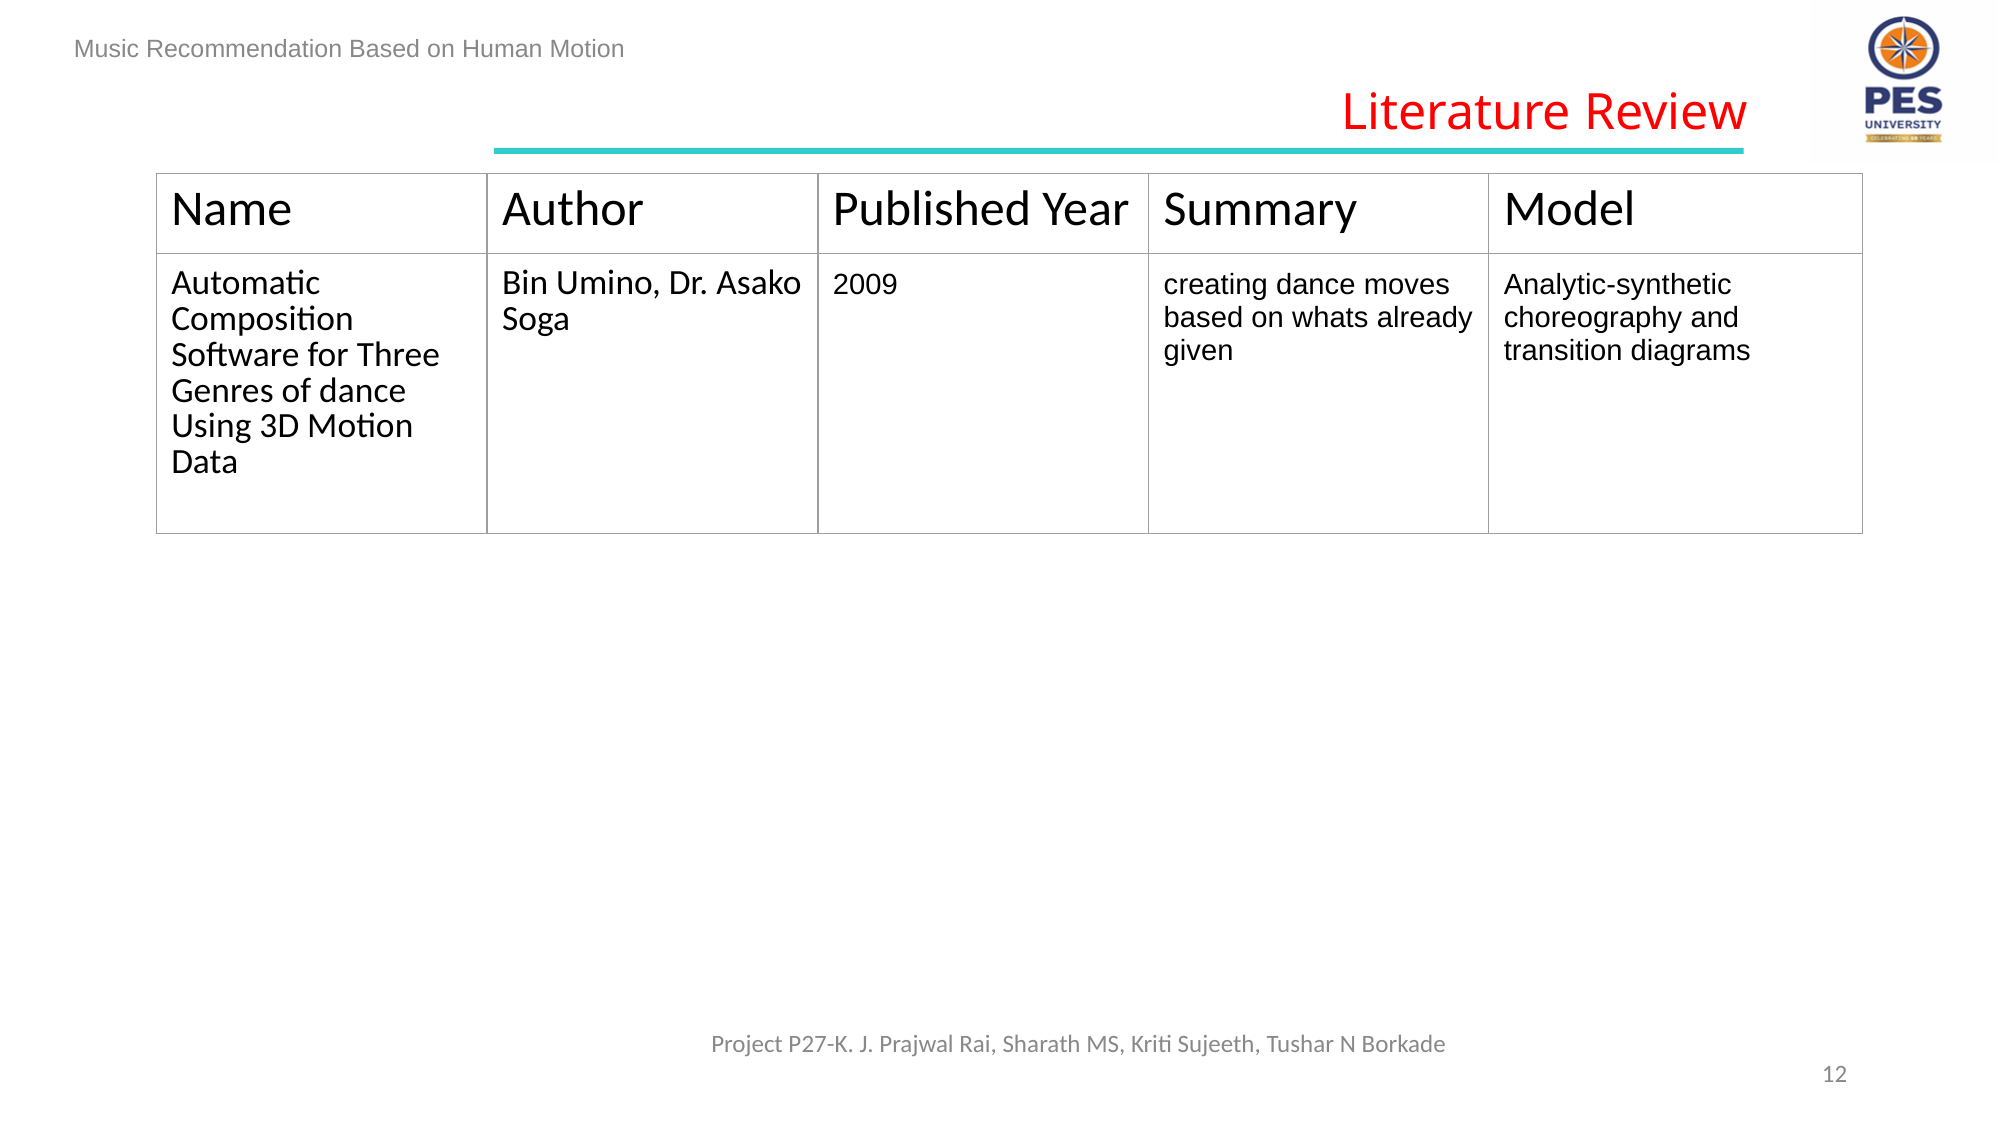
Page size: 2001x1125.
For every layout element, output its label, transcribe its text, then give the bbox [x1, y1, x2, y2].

table_header Published Year [819, 174, 1148, 253]
slide_number ‹#› [1412, 1042, 1863, 1103]
table_cell 2009 [819, 254, 1148, 533]
table_cell creating dance moves based on whats already given [1149, 254, 1488, 533]
table_cell Automatic Composition Software for Three Genres of dance Using 3D Motion Data [157, 254, 486, 533]
text_box Music Recommendation Based on Human Motion [12, 17, 688, 78]
table_cell Bin Umino, Dr. Asako Soga [488, 254, 817, 533]
text_box Literature Review [474, 72, 1763, 148]
table_cell Analytic-synthetic choreography and transition diagrams [1489, 254, 1862, 533]
text_box [493, 148, 1744, 154]
picture [1810, 0, 1998, 163]
table_header Name [157, 174, 486, 253]
table_header Summary [1149, 174, 1488, 253]
text_box [337, 534, 1663, 1050]
table_header Author [488, 174, 817, 253]
table_header Model [1489, 174, 1862, 253]
footer Project P27-K. J. Prajwal Rai, Sharath MS, Kriti Sujeeth, Tushar N Borkade [650, 1042, 1412, 1103]
